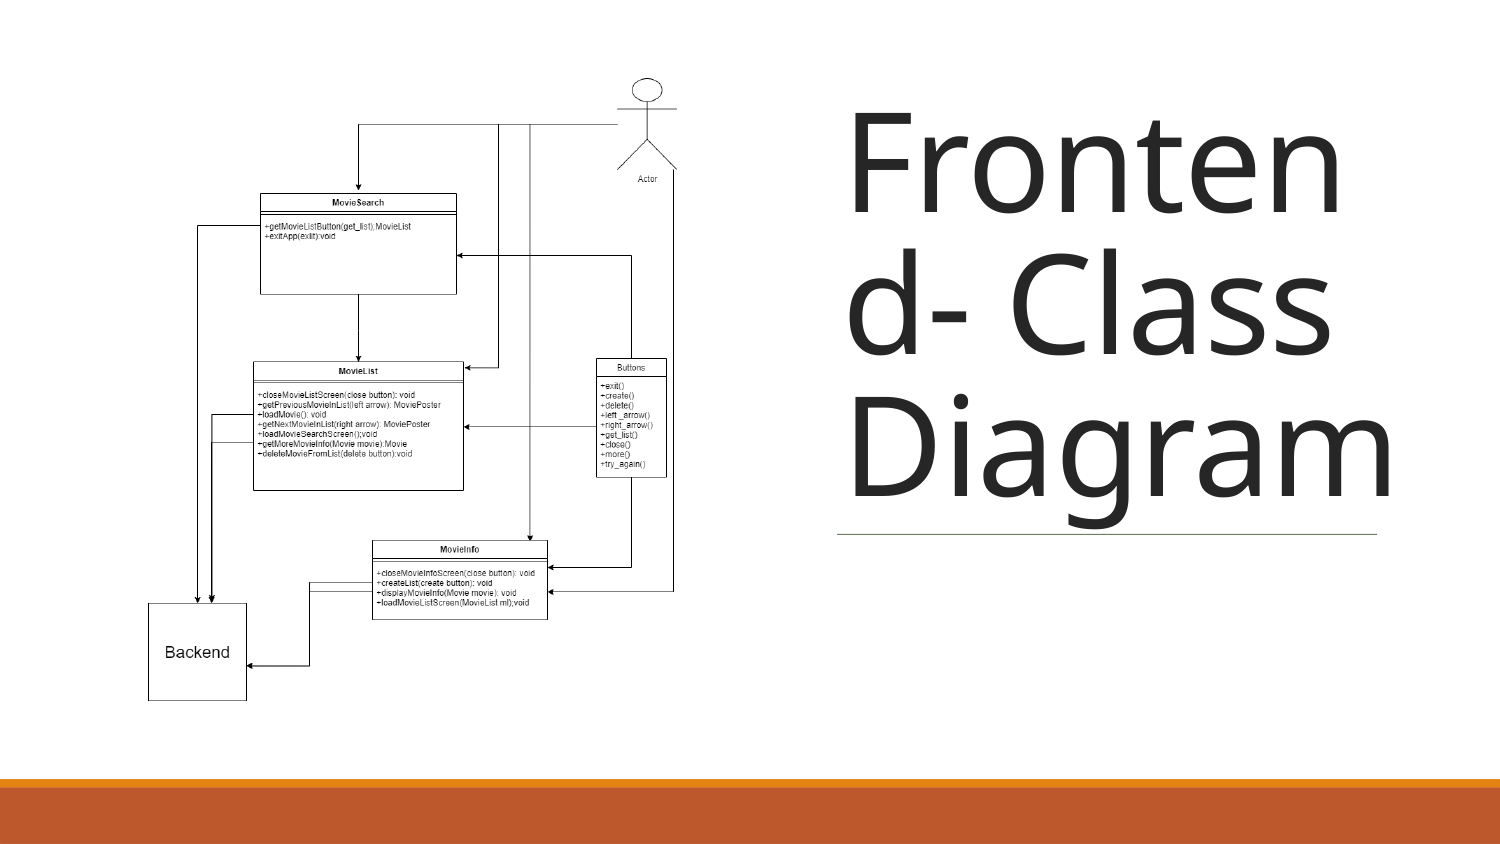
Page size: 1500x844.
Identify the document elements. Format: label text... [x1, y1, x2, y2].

picture [148, 78, 680, 702]
title Frontend- Class Diagram [828, 78, 1421, 533]
text_box [0, 786, 1500, 844]
text_box [0, 778, 1500, 786]
text_box [0, 0, 1500, 778]
